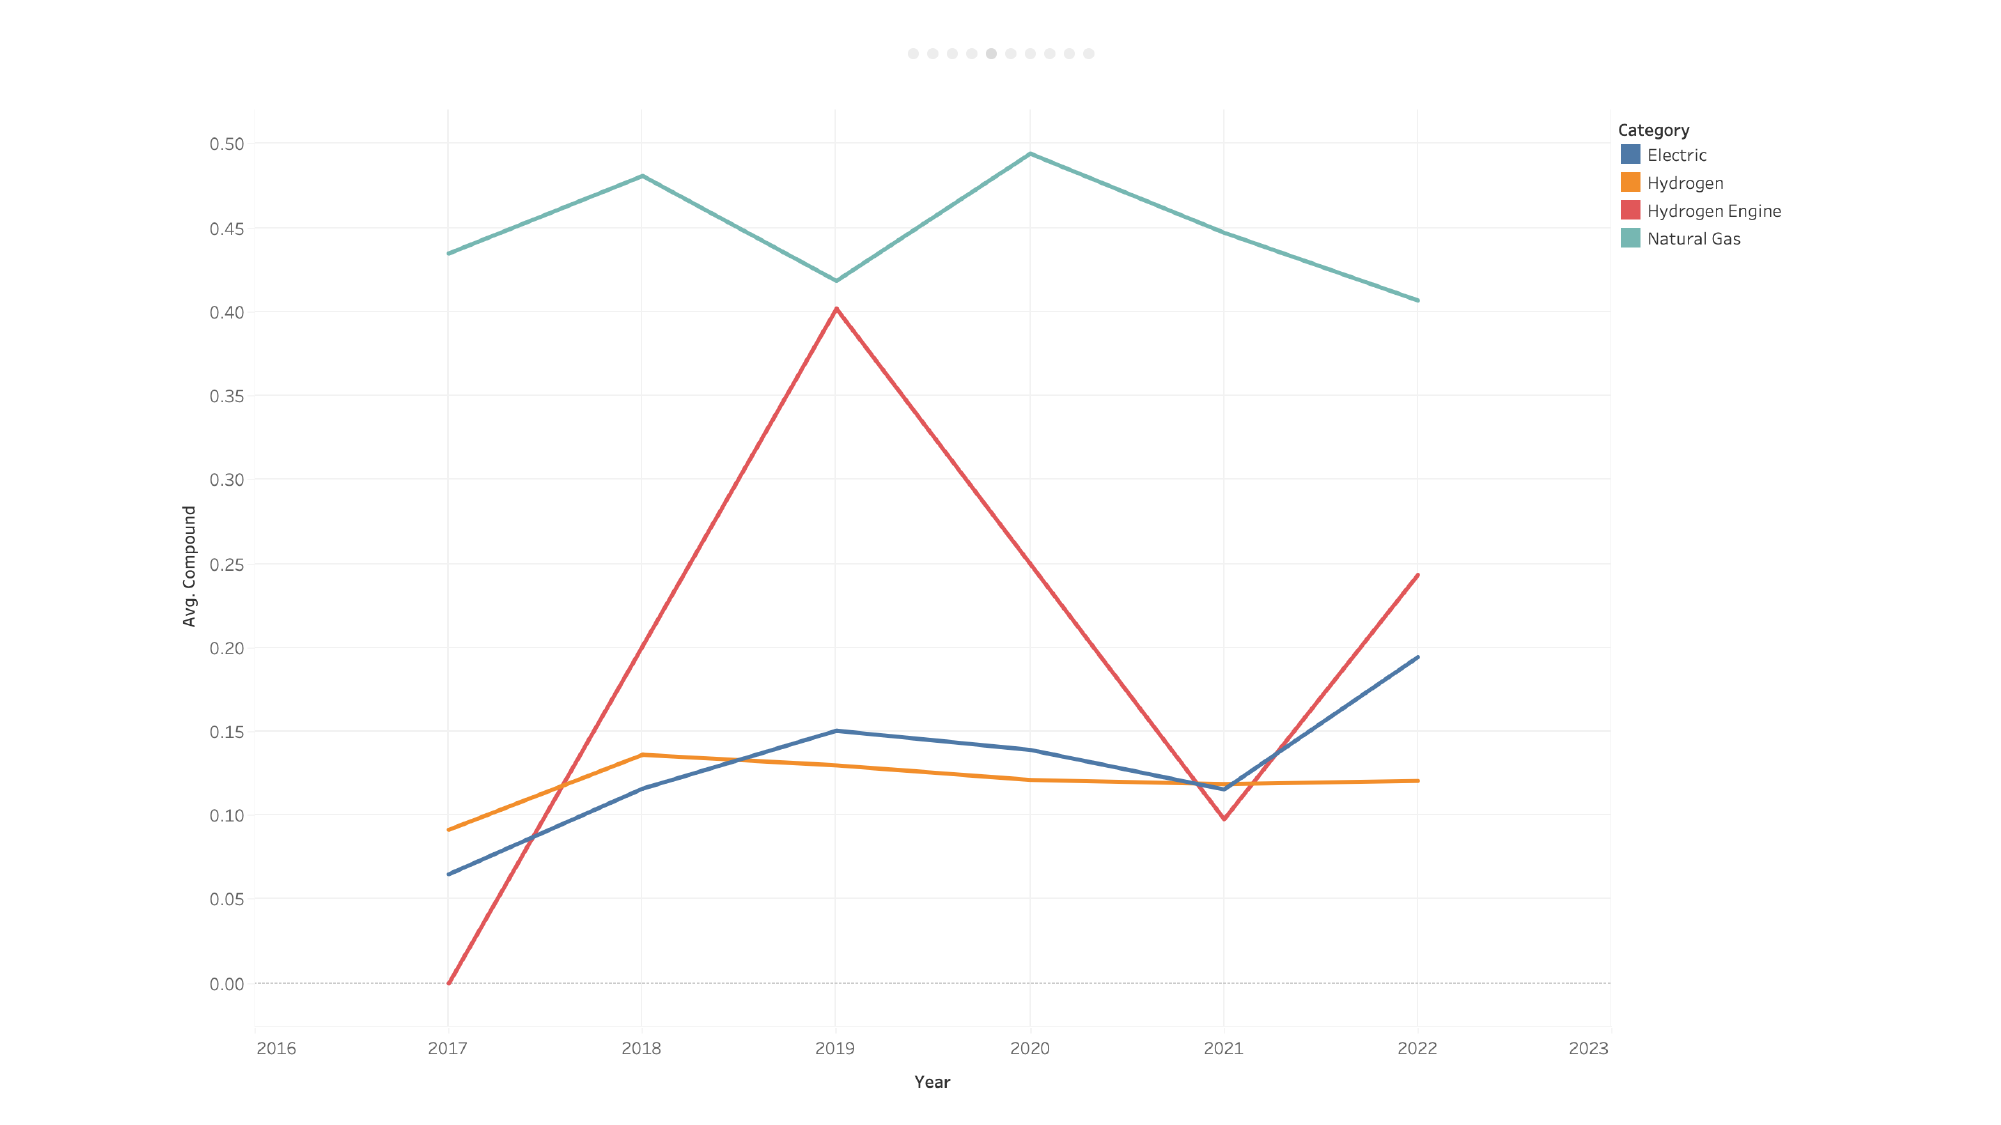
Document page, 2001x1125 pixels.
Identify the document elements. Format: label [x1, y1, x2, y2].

picture [144, 0, 1856, 1125]
